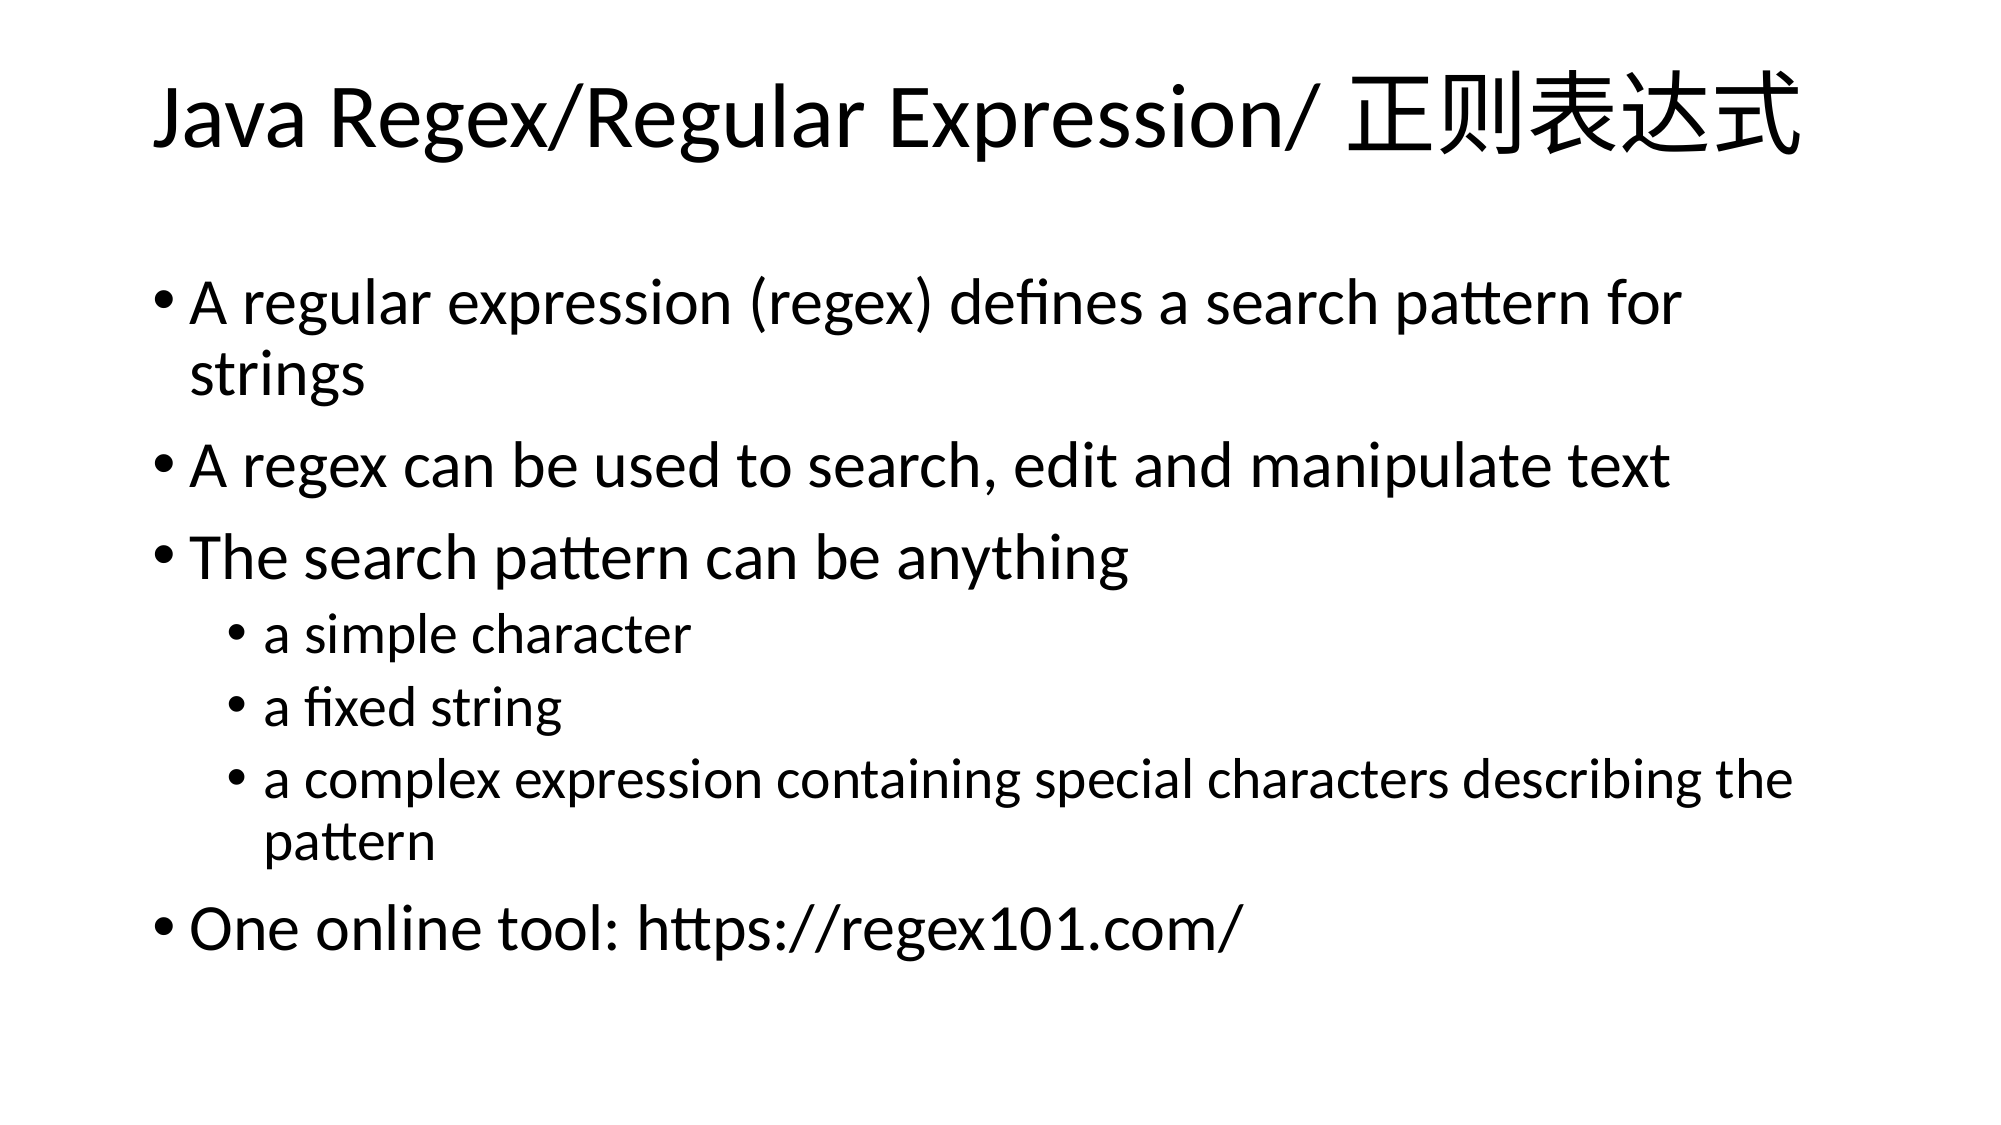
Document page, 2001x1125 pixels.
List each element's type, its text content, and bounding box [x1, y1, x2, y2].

list A regular expression (regex) defines a search pattern for strings A regex can be used to search, edit and manipulate text The search pattern can be anything a simple character a fixed string a complex expression containing special characters describing the pattern One online tool: https://regex101.com/ [137, 260, 1863, 974]
title Java Regex/Regular Expression/正则表达式 [137, 59, 1863, 177]
